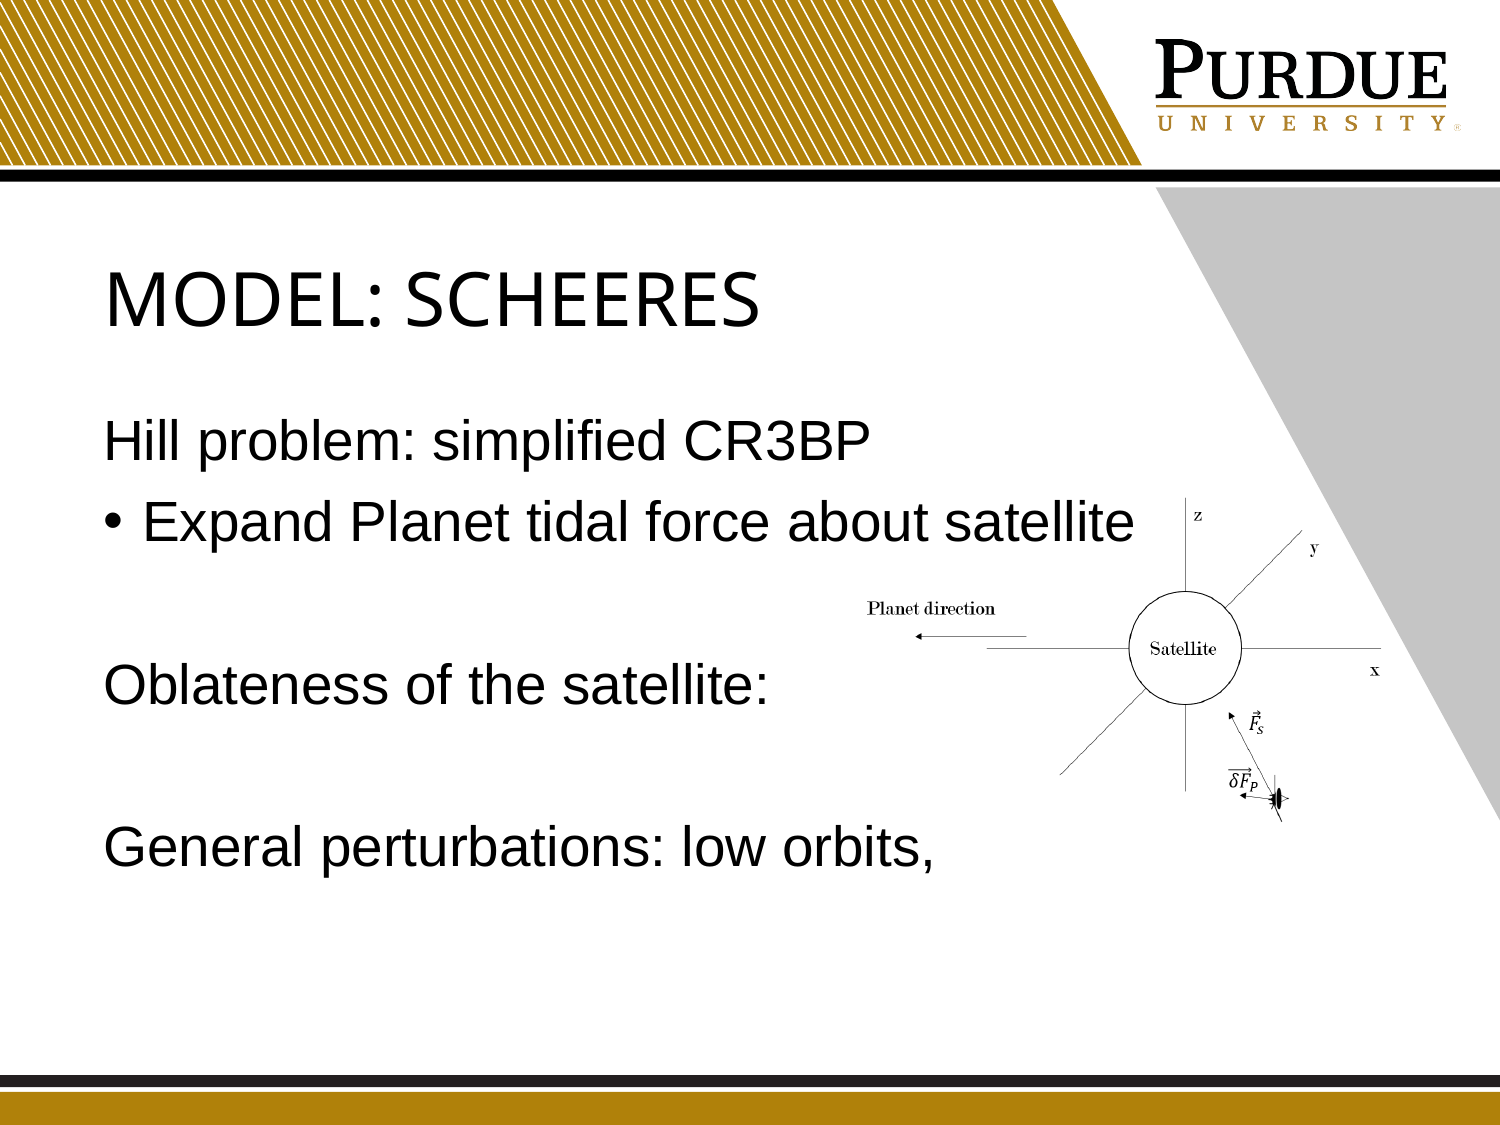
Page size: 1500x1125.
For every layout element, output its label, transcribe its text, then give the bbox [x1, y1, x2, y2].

picture [1155, 39, 1461, 131]
picture [854, 495, 1397, 823]
title MODEL: SCHEERES [103, 261, 1142, 338]
